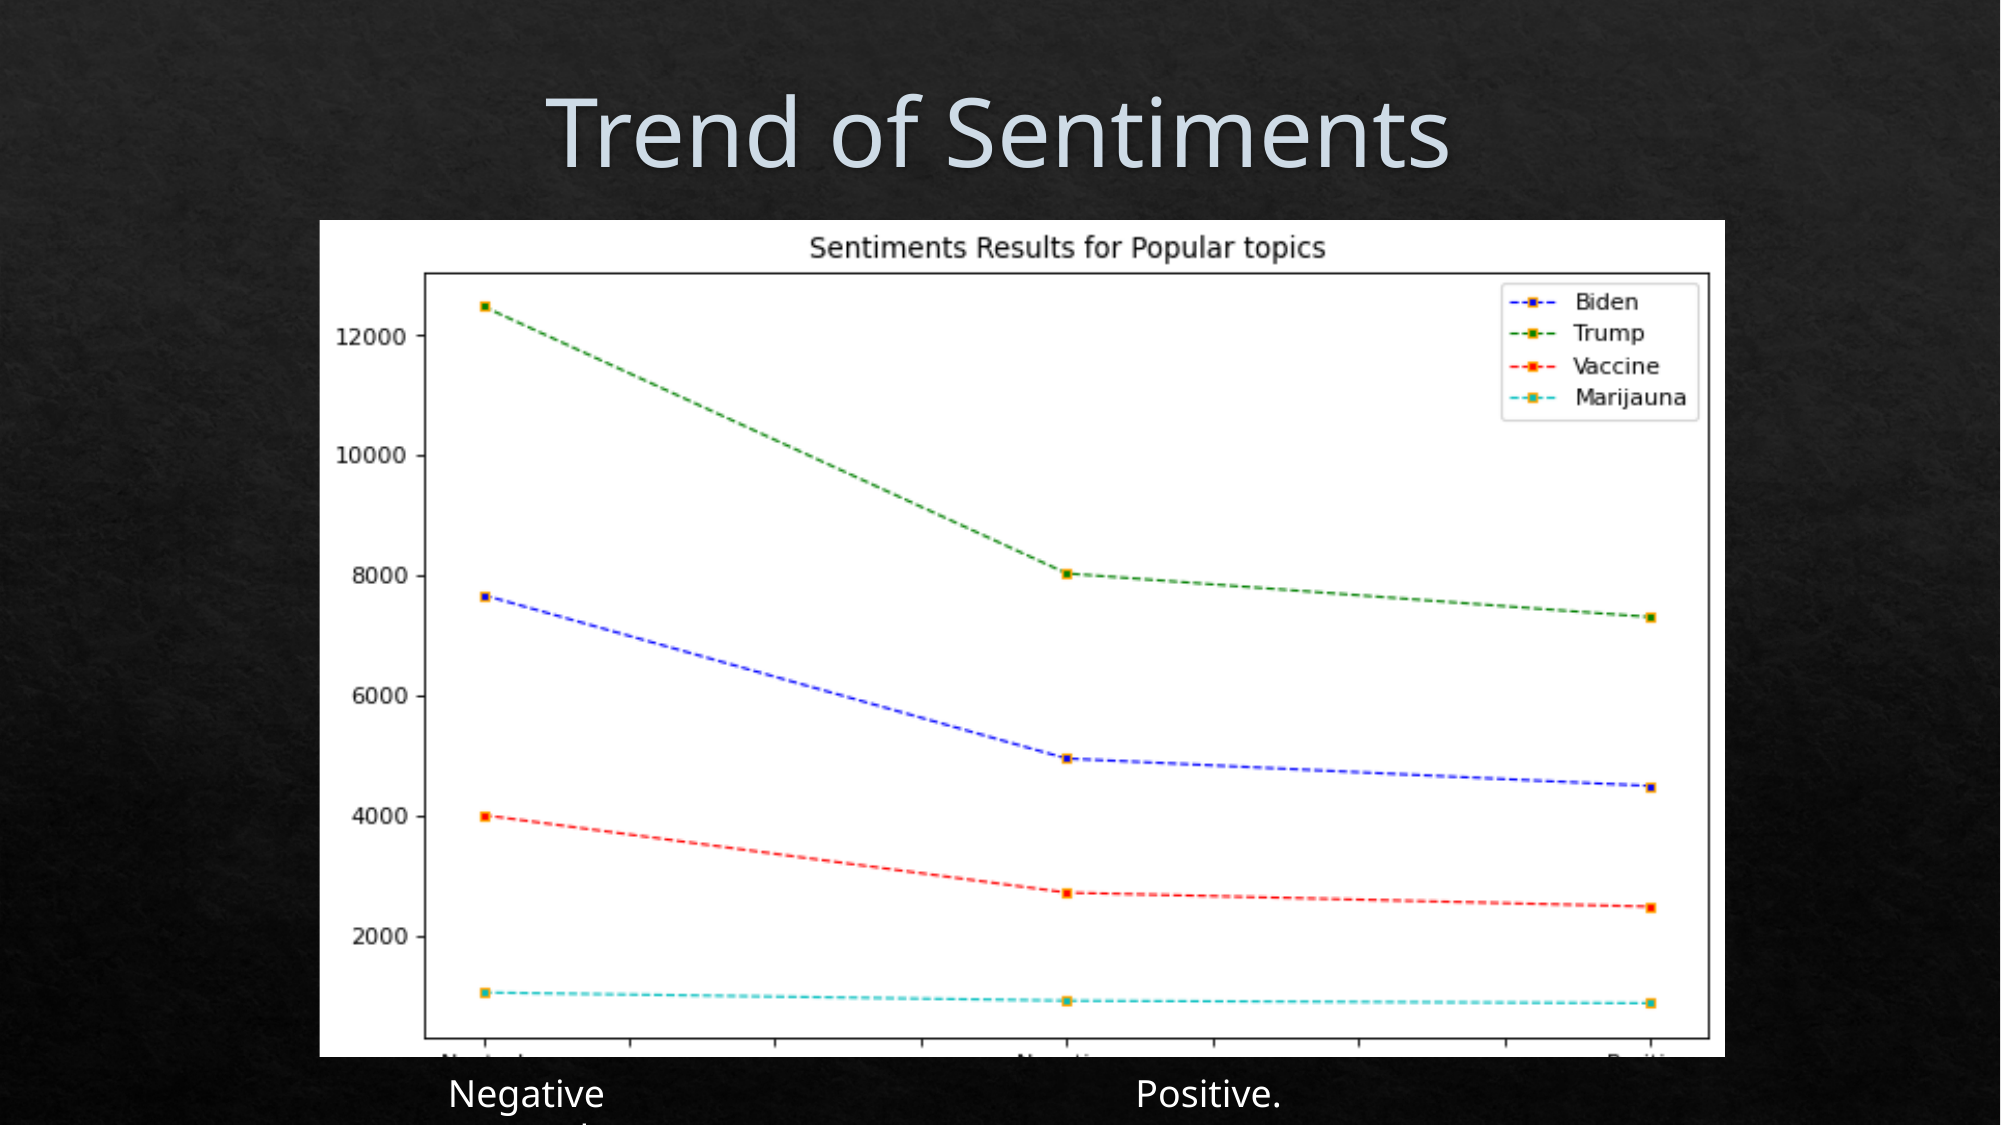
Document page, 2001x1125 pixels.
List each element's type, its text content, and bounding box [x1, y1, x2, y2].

picture [319, 219, 1726, 1057]
text_box Negative Positive. Neutral [433, 1067, 1693, 1125]
title Trend of Sentiments [149, 33, 1849, 240]
